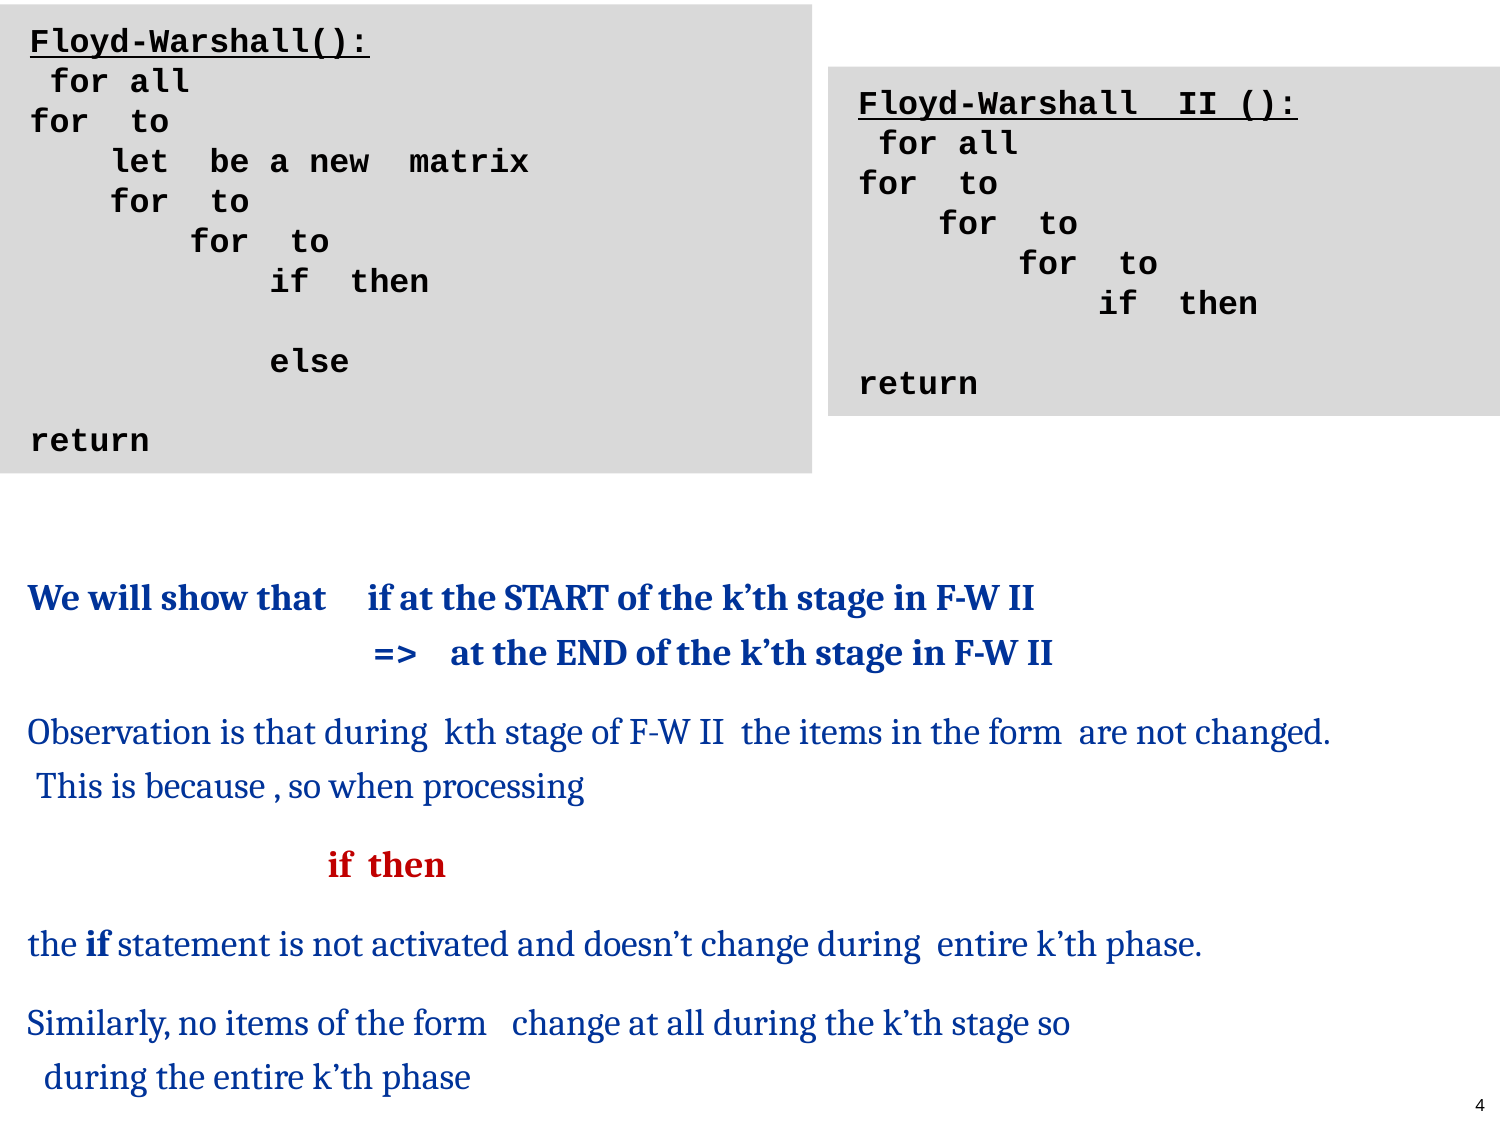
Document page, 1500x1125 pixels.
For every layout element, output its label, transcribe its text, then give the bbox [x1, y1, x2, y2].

slide_number 4 [1187, 1087, 1500, 1125]
